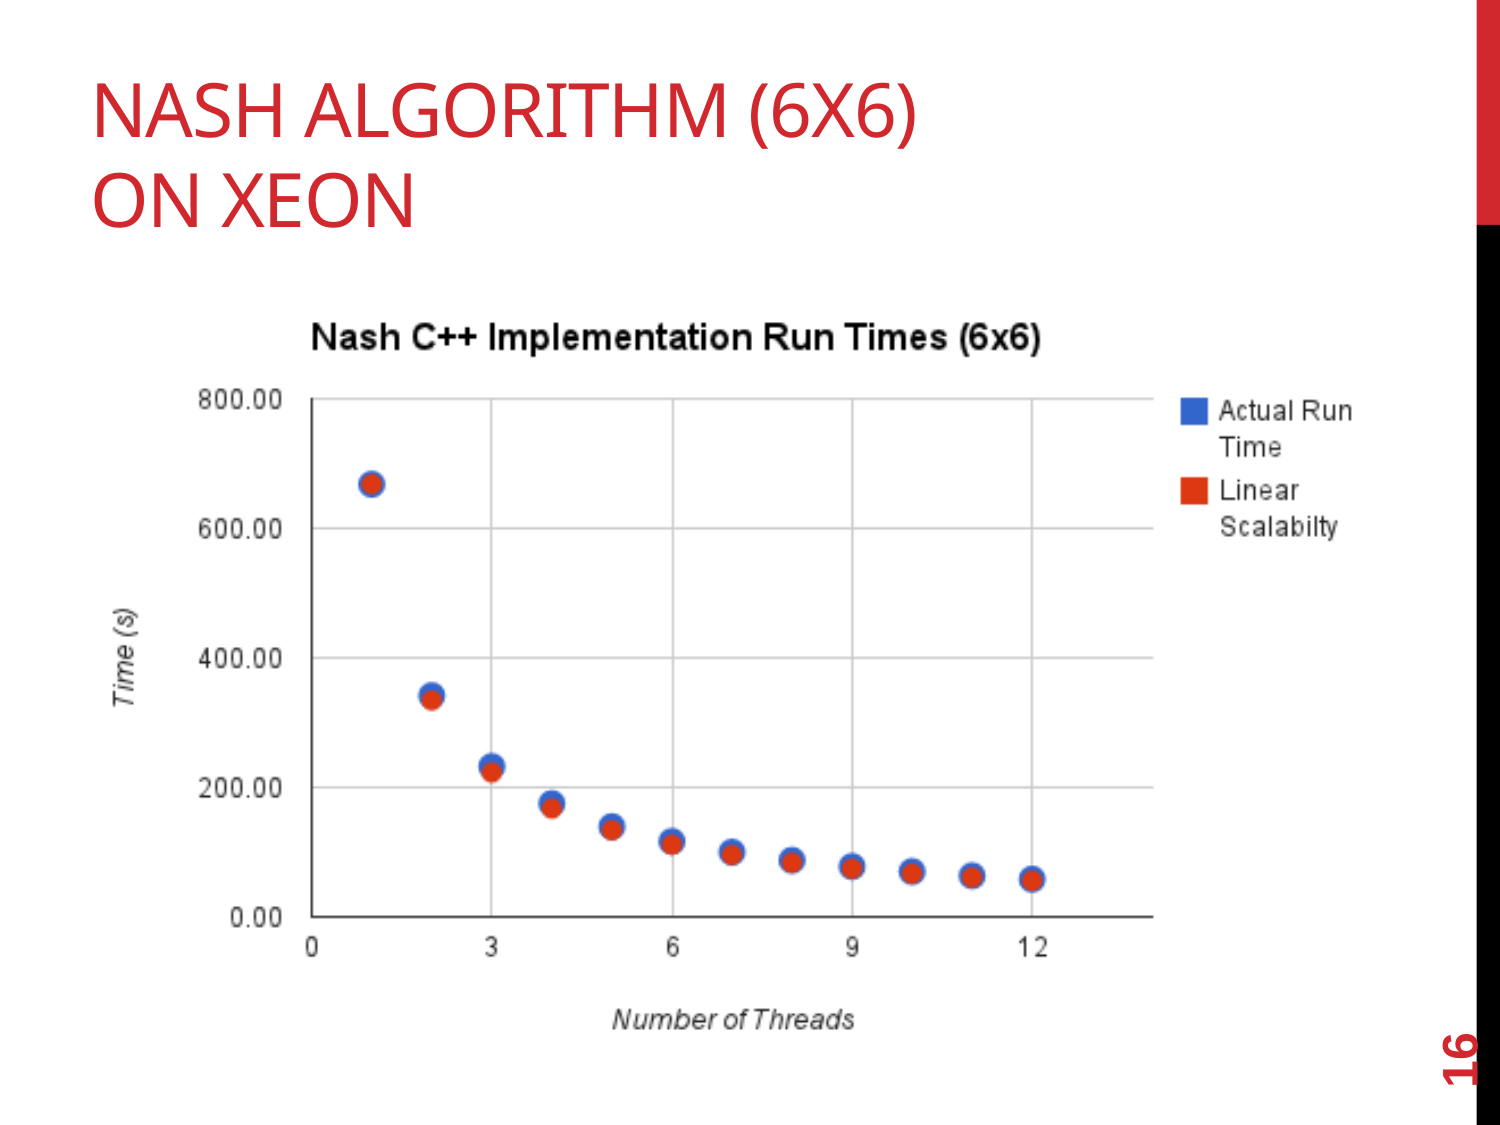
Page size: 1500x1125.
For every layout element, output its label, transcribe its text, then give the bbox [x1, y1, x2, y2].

title Nash algorithm (6x6) on Xeon [75, 25, 1025, 231]
slide_number 16 [1427, 887, 1488, 1104]
picture [49, 236, 1413, 1081]
